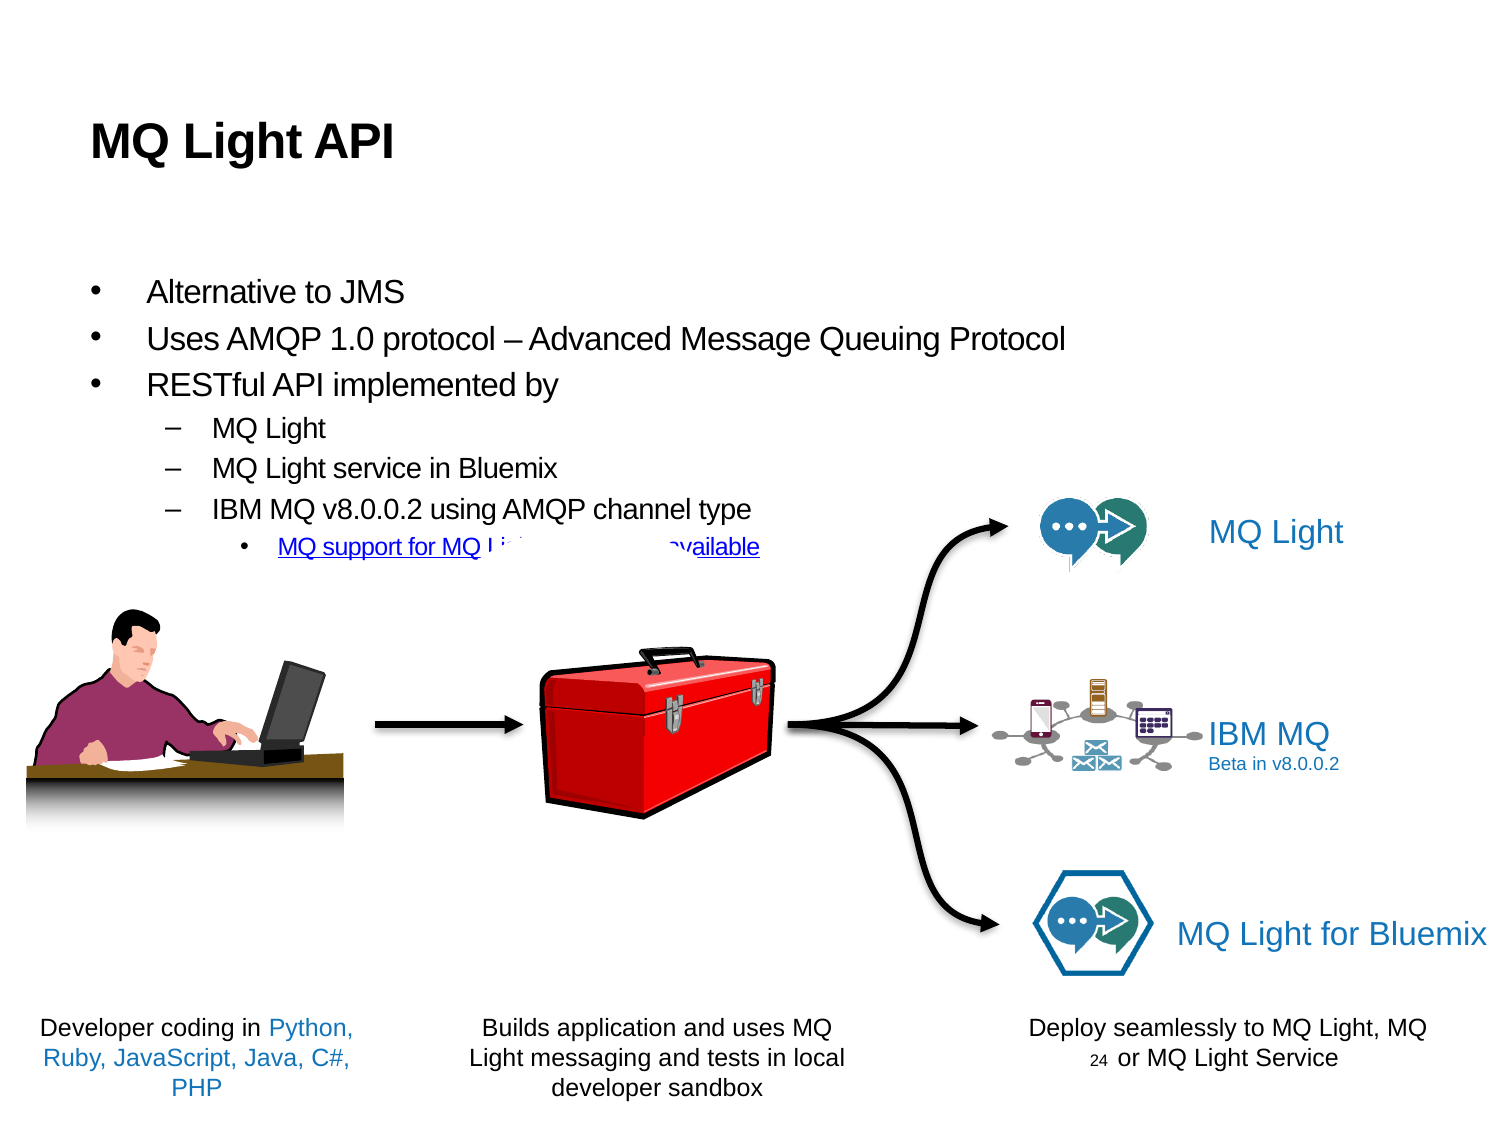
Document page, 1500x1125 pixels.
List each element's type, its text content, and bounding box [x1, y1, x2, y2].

list Alternative to JMS Uses AMQP 1.0 protocol – Advanced Message Queuing Protocol RESTful API implemented by MQ Light MQ Light service in Bluemix IBM MQ v8.0.0.2 using AMQP channel type MQ support for MQ Light (Beta) now available [75, 262, 1425, 493]
title MQ Light API [75, 45, 1425, 233]
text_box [14, 495, 1500, 1111]
